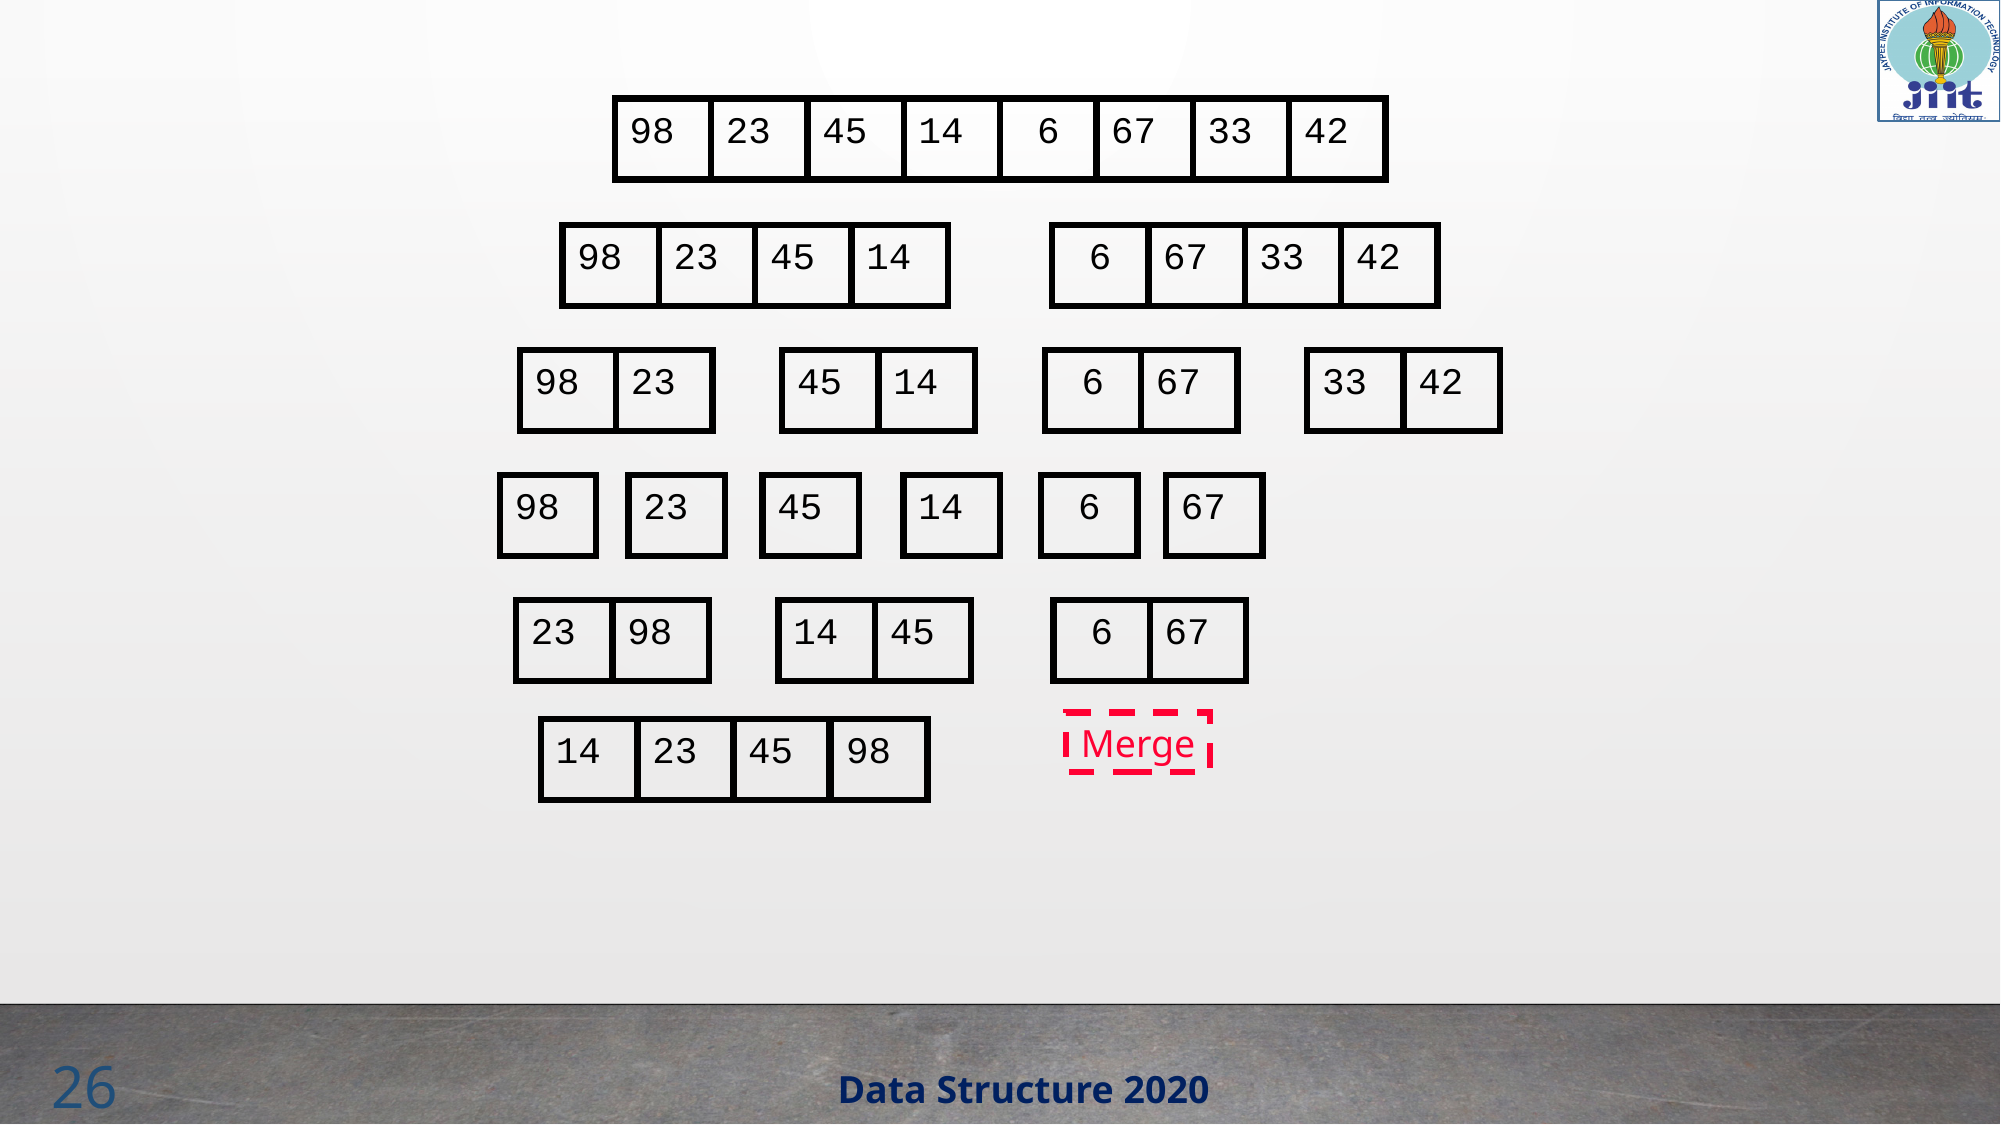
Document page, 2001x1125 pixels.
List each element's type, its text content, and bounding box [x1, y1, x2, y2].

text_box 98 [831, 718, 928, 800]
text_box 23 [628, 474, 725, 557]
text_box 23 [712, 98, 808, 180]
text_box 33 [1192, 98, 1289, 180]
text_box 67 [1166, 474, 1263, 557]
text_box 98 [499, 474, 597, 557]
text_box 98 [612, 599, 709, 682]
text_box 45 [875, 599, 972, 682]
text_box 23 [516, 599, 612, 682]
text_box Merge [1066, 712, 1211, 773]
text_box 67 [1150, 599, 1247, 682]
text_box 42 [1289, 98, 1386, 180]
slide_number 26 [0, 1042, 133, 1125]
text_box 45 [808, 98, 903, 180]
text_box 6 [1053, 599, 1150, 682]
text_box 23 [659, 224, 756, 307]
text_box 45 [782, 349, 878, 432]
text_box 23 [637, 718, 733, 800]
text_box 98 [519, 349, 617, 432]
text_box 67 [1142, 349, 1238, 432]
text_box 6 [1000, 98, 1097, 180]
text_box 6 [1052, 224, 1149, 307]
text_box 14 [851, 224, 948, 307]
text_box 6 [1041, 474, 1138, 557]
text_box 14 [903, 474, 1000, 557]
text_box 33 [1244, 224, 1341, 307]
text_box 23 [617, 349, 713, 432]
text_box 14 [778, 599, 875, 682]
text_box 42 [1341, 224, 1438, 307]
picture [0, 1004, 2000, 1124]
text_box 14 [903, 98, 1000, 180]
picture [1880, 1, 1999, 120]
text_box 45 [762, 474, 859, 557]
text_box 45 [733, 718, 830, 800]
text_box 42 [1403, 349, 1500, 432]
text_box 33 [1307, 349, 1403, 432]
text_box 67 [1149, 224, 1244, 307]
text_box 67 [1097, 98, 1192, 180]
text_box 98 [614, 98, 712, 180]
text_box 98 [562, 224, 659, 307]
text_box 14 [878, 349, 975, 432]
text_box 6 [1044, 349, 1142, 432]
text_box 45 [756, 224, 851, 307]
text_box 14 [541, 718, 637, 800]
